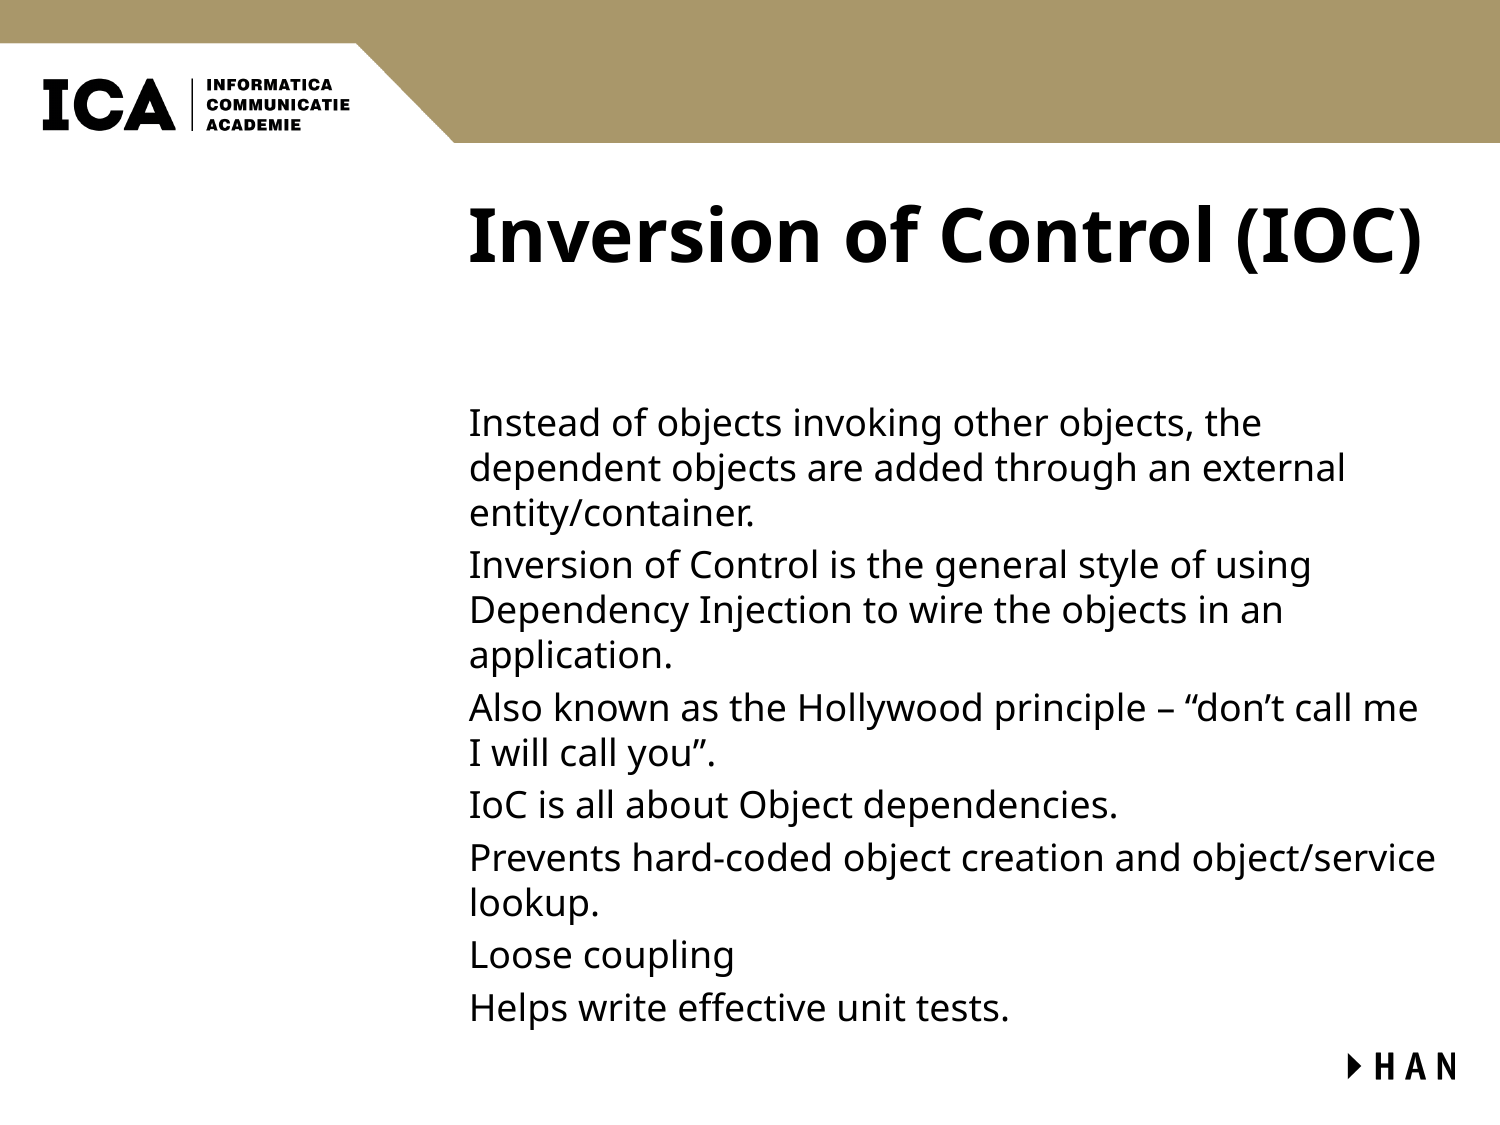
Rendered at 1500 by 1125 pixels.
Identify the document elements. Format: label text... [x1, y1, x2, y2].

title Inversion of Control (IOC) [453, 179, 1455, 287]
list Instead of objects invoking other objects, the dependent objects are added through an external entity/container. Inversion of Control is the general style of using Dependency Injection to wire the objects in an application. Also known as the Hollywood principle – “don’t call me I will call you”. IoC is all about Object dependencies. Prevents hard-coded object creation and object/service lookup. Loose coupling Helps write effective unit tests. [453, 391, 1455, 1040]
